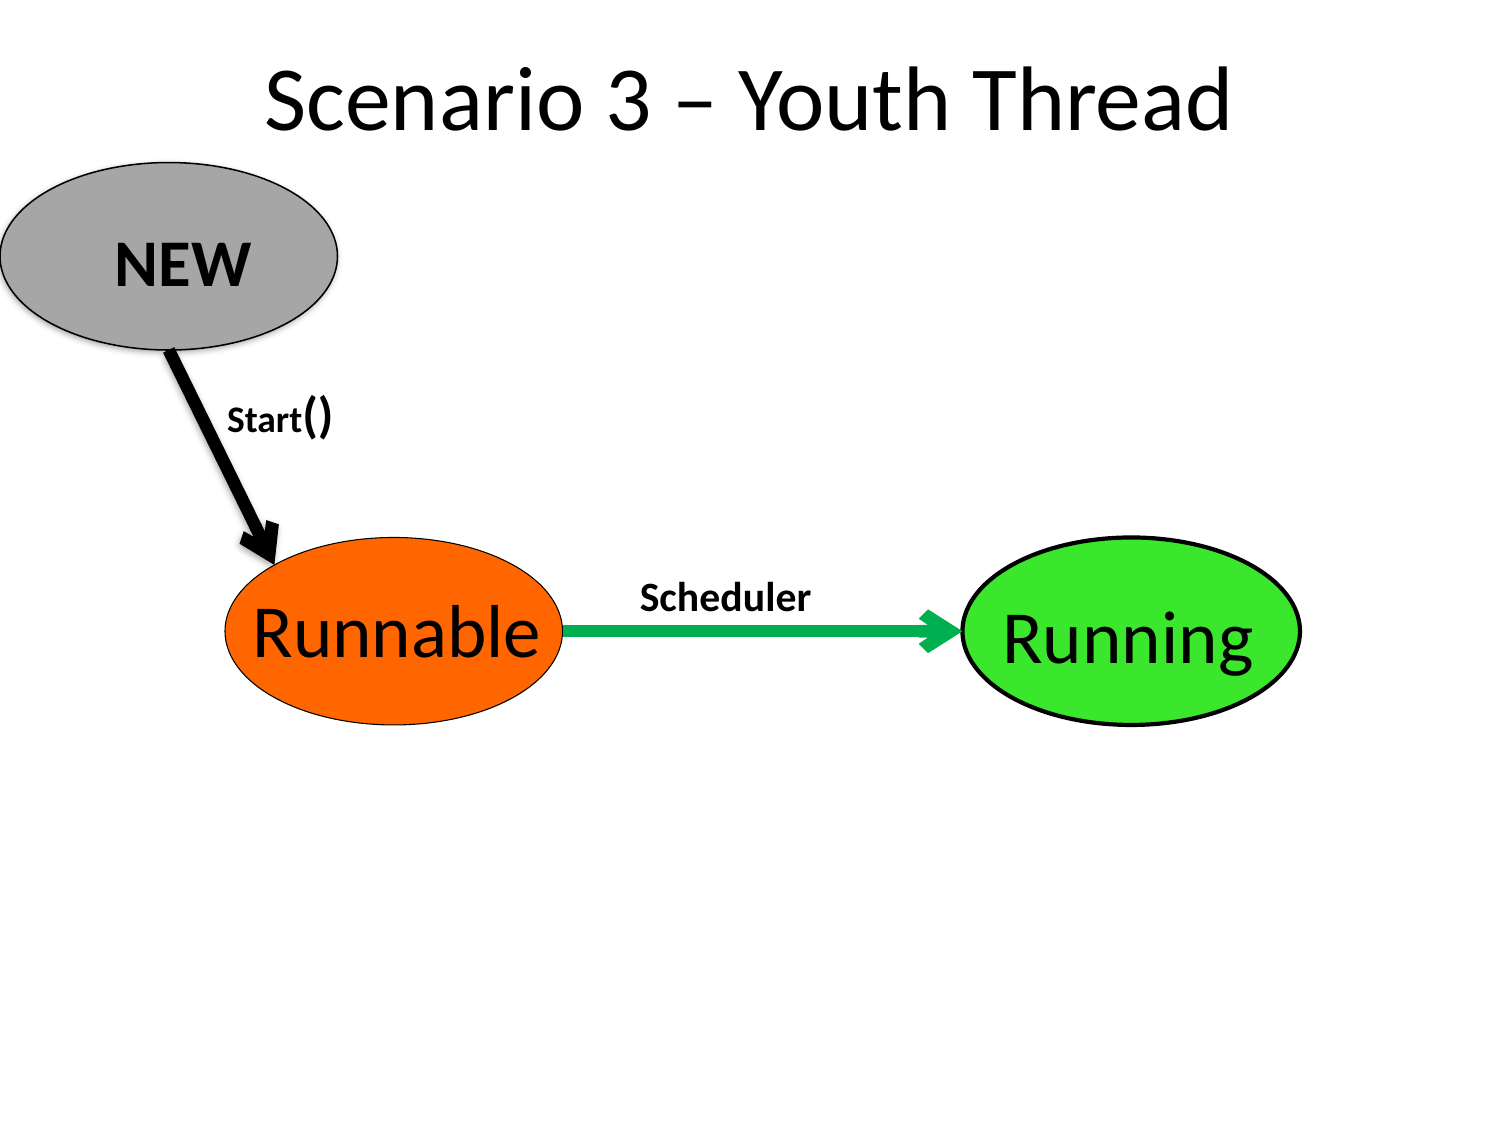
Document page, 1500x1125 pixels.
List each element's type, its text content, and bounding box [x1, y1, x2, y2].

text_box [256, 535, 531, 574]
text_box Start() [279, 374, 425, 450]
text_box [222, 593, 237, 670]
text_box [246, 680, 541, 728]
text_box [962, 537, 1313, 726]
text_box Runnable [237, 574, 625, 680]
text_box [168, 349, 275, 566]
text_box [0, 162, 338, 351]
text_box Scheduler [624, 562, 875, 628]
title Scenario 3 – Youth Thread [75, 0, 1425, 188]
